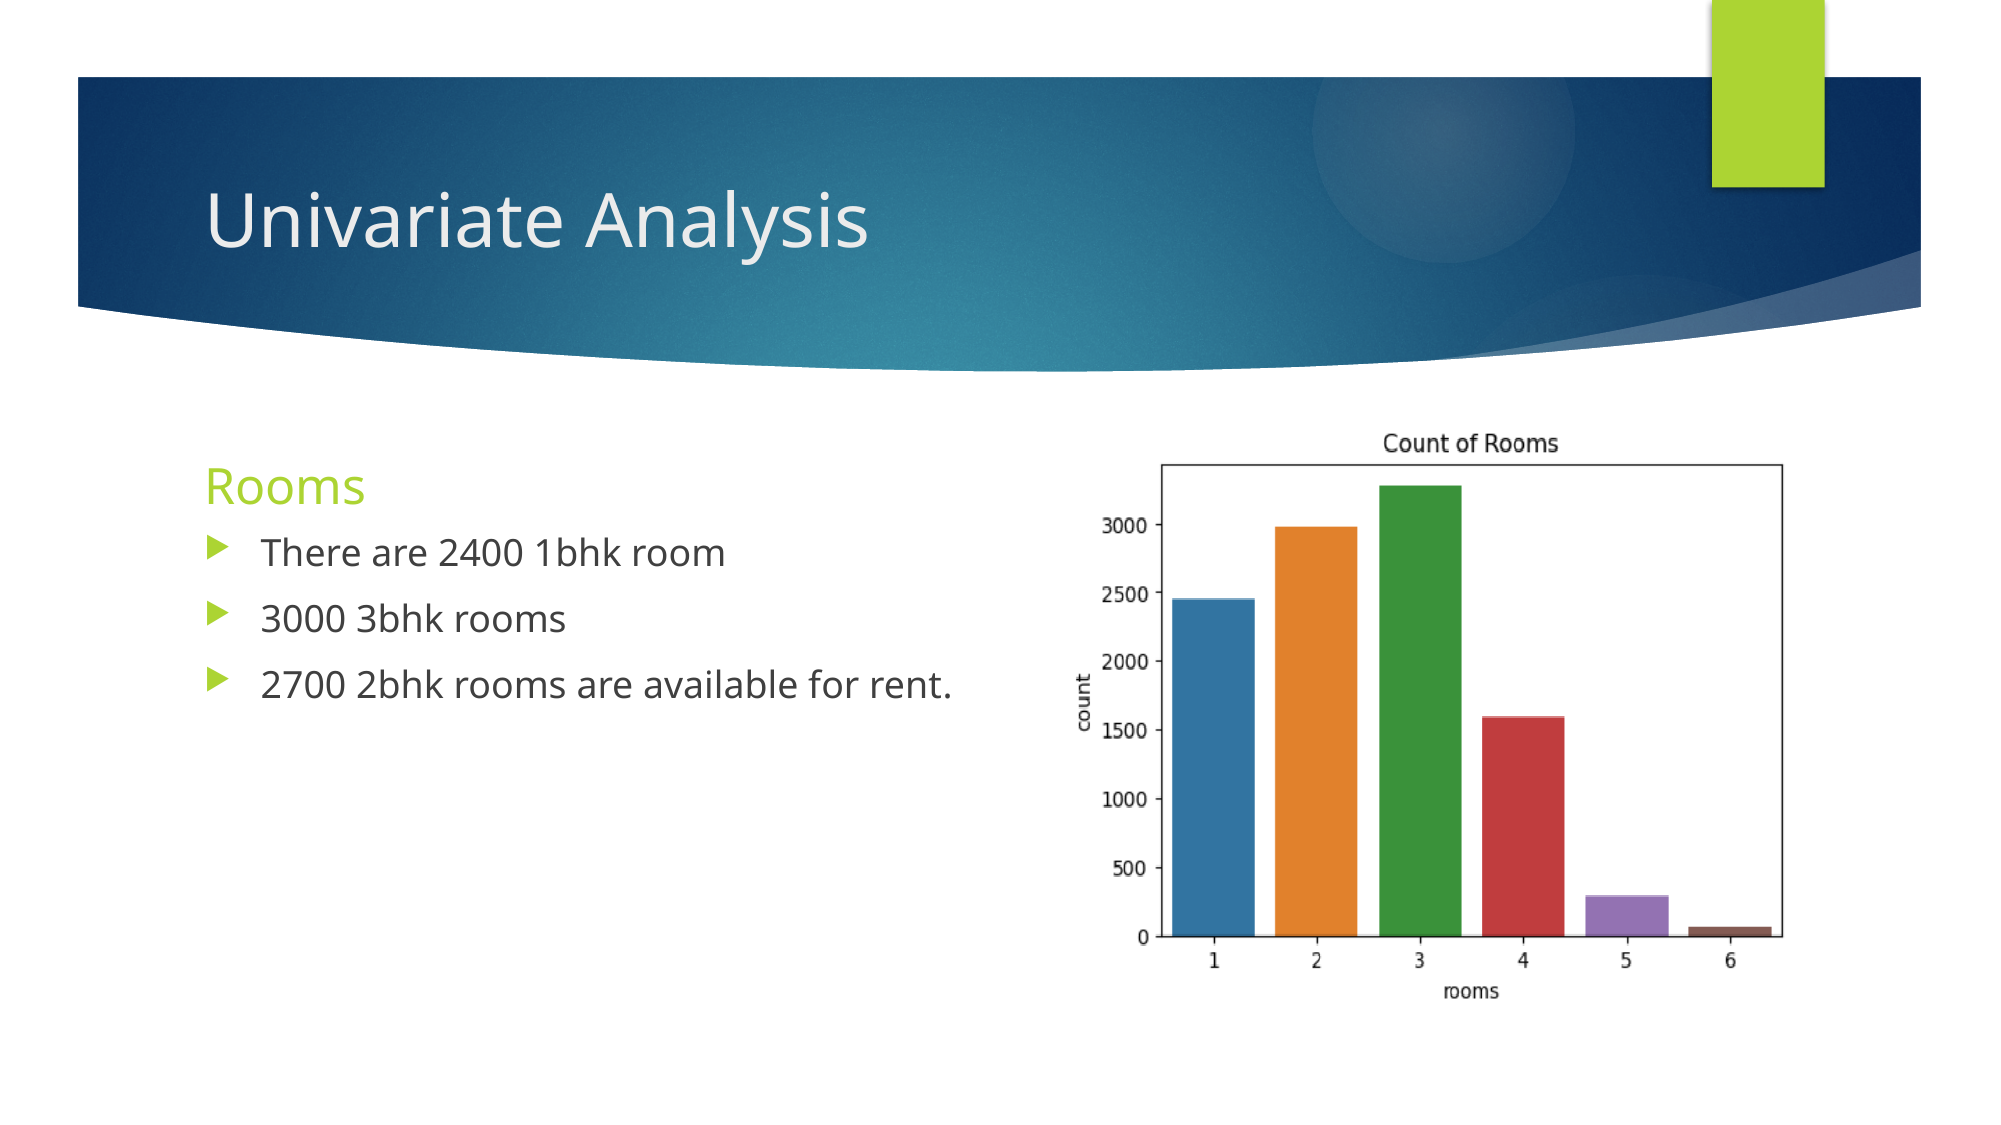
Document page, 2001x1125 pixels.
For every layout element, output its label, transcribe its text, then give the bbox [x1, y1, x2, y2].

list There are 2400 1bhk room 3000 3bhk rooms 2700 2bhk rooms are available for rent. [189, 521, 981, 988]
list Rooms [189, 427, 981, 521]
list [1058, 411, 1876, 1026]
title Univariate Analysis [189, 159, 1627, 276]
